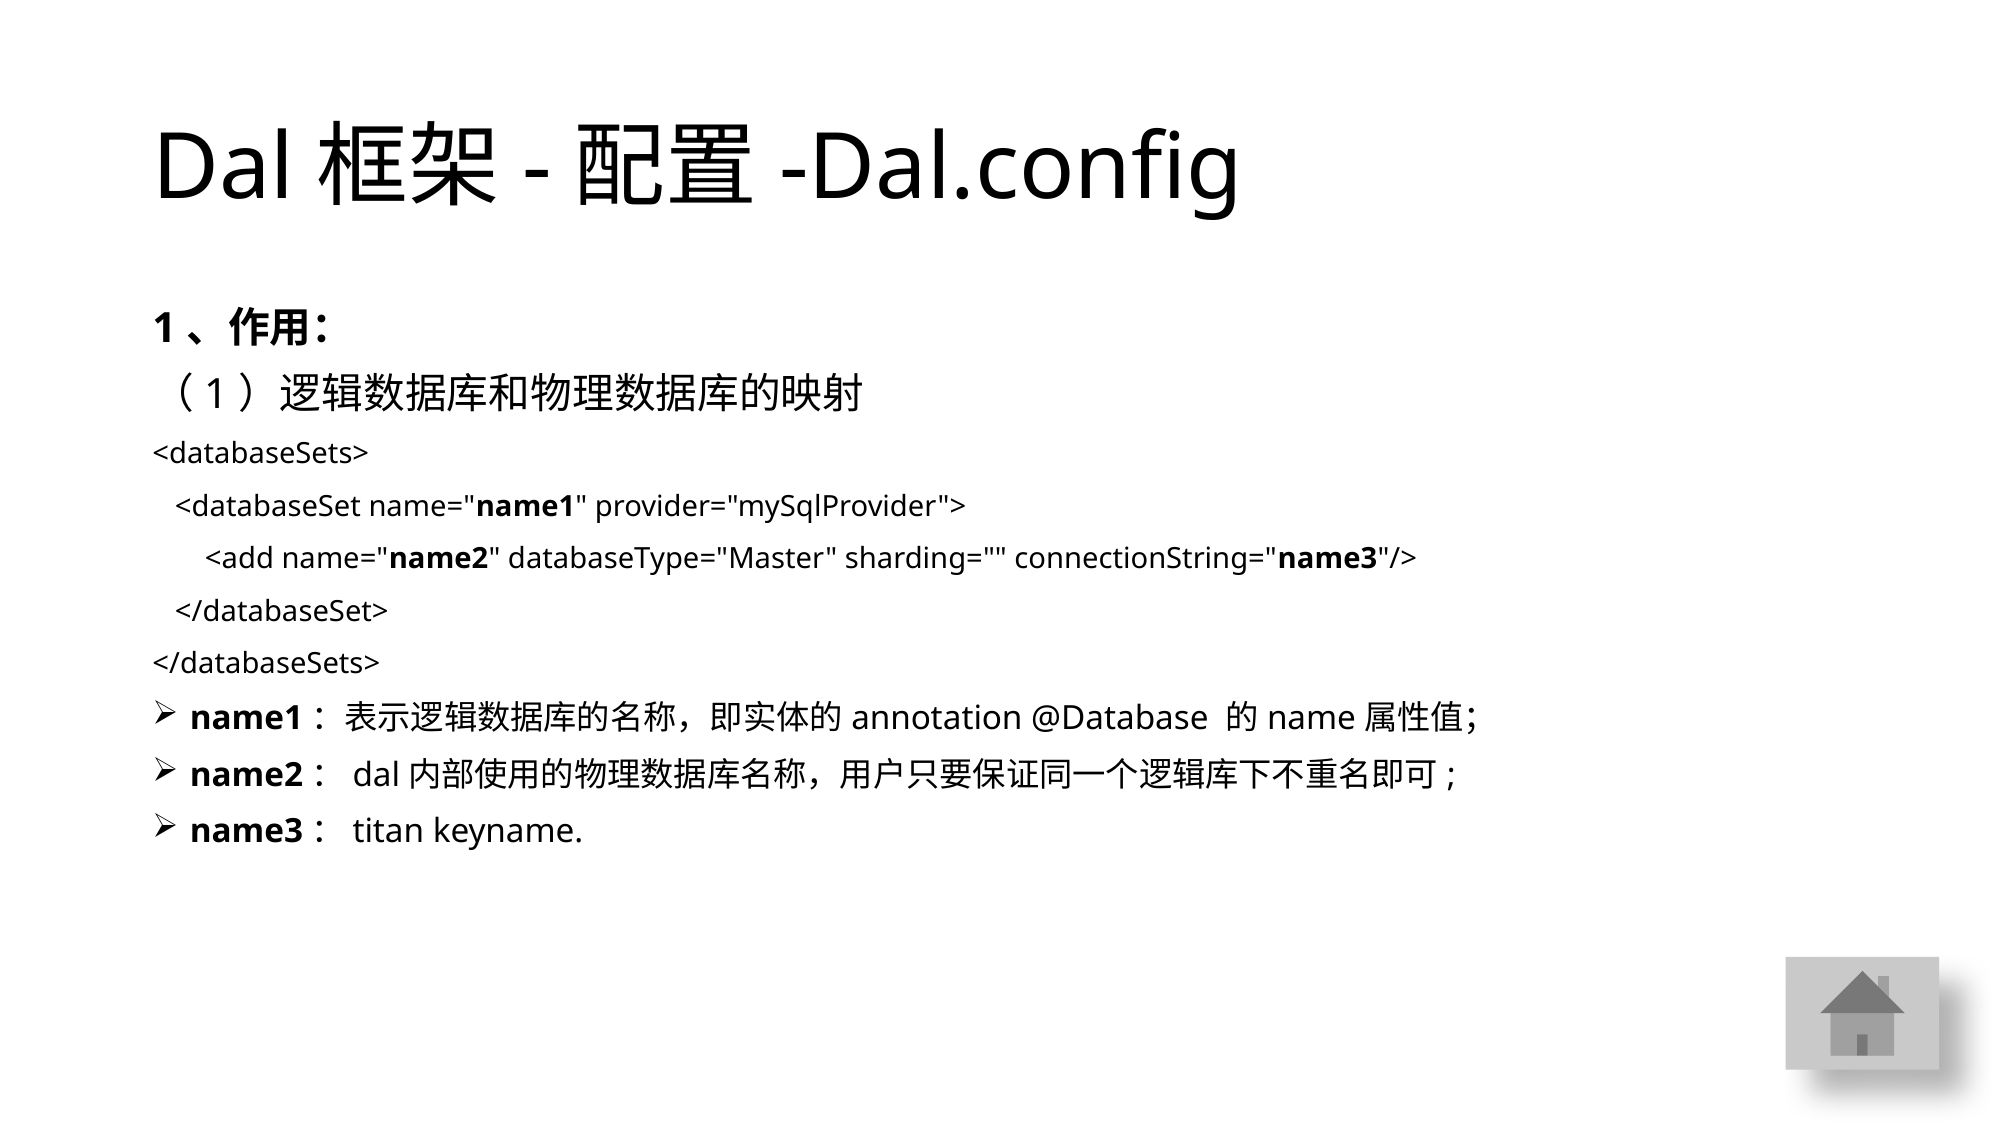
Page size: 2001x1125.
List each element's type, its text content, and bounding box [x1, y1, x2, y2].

title Dal框架-配置-Dal.config [137, 59, 1863, 278]
list 1、作用： （1）逻辑数据库和物理数据库的映射 <databaseSets> <databaseSet name="name1" provider="mySqlProvider"> <add name="name2" databaseType="Master" sharding="" connectionString="name3"/> </databaseSet> </databaseSets> name1：表示逻辑数据库的名称，即实体的annotation @Database 的name属性值； name2：dal内部使用的物理数据库名称，用户只要保证同一个逻辑库下不重名即可; name3：titan keyname. [137, 299, 1863, 1014]
text_box [1785, 956, 1940, 1071]
